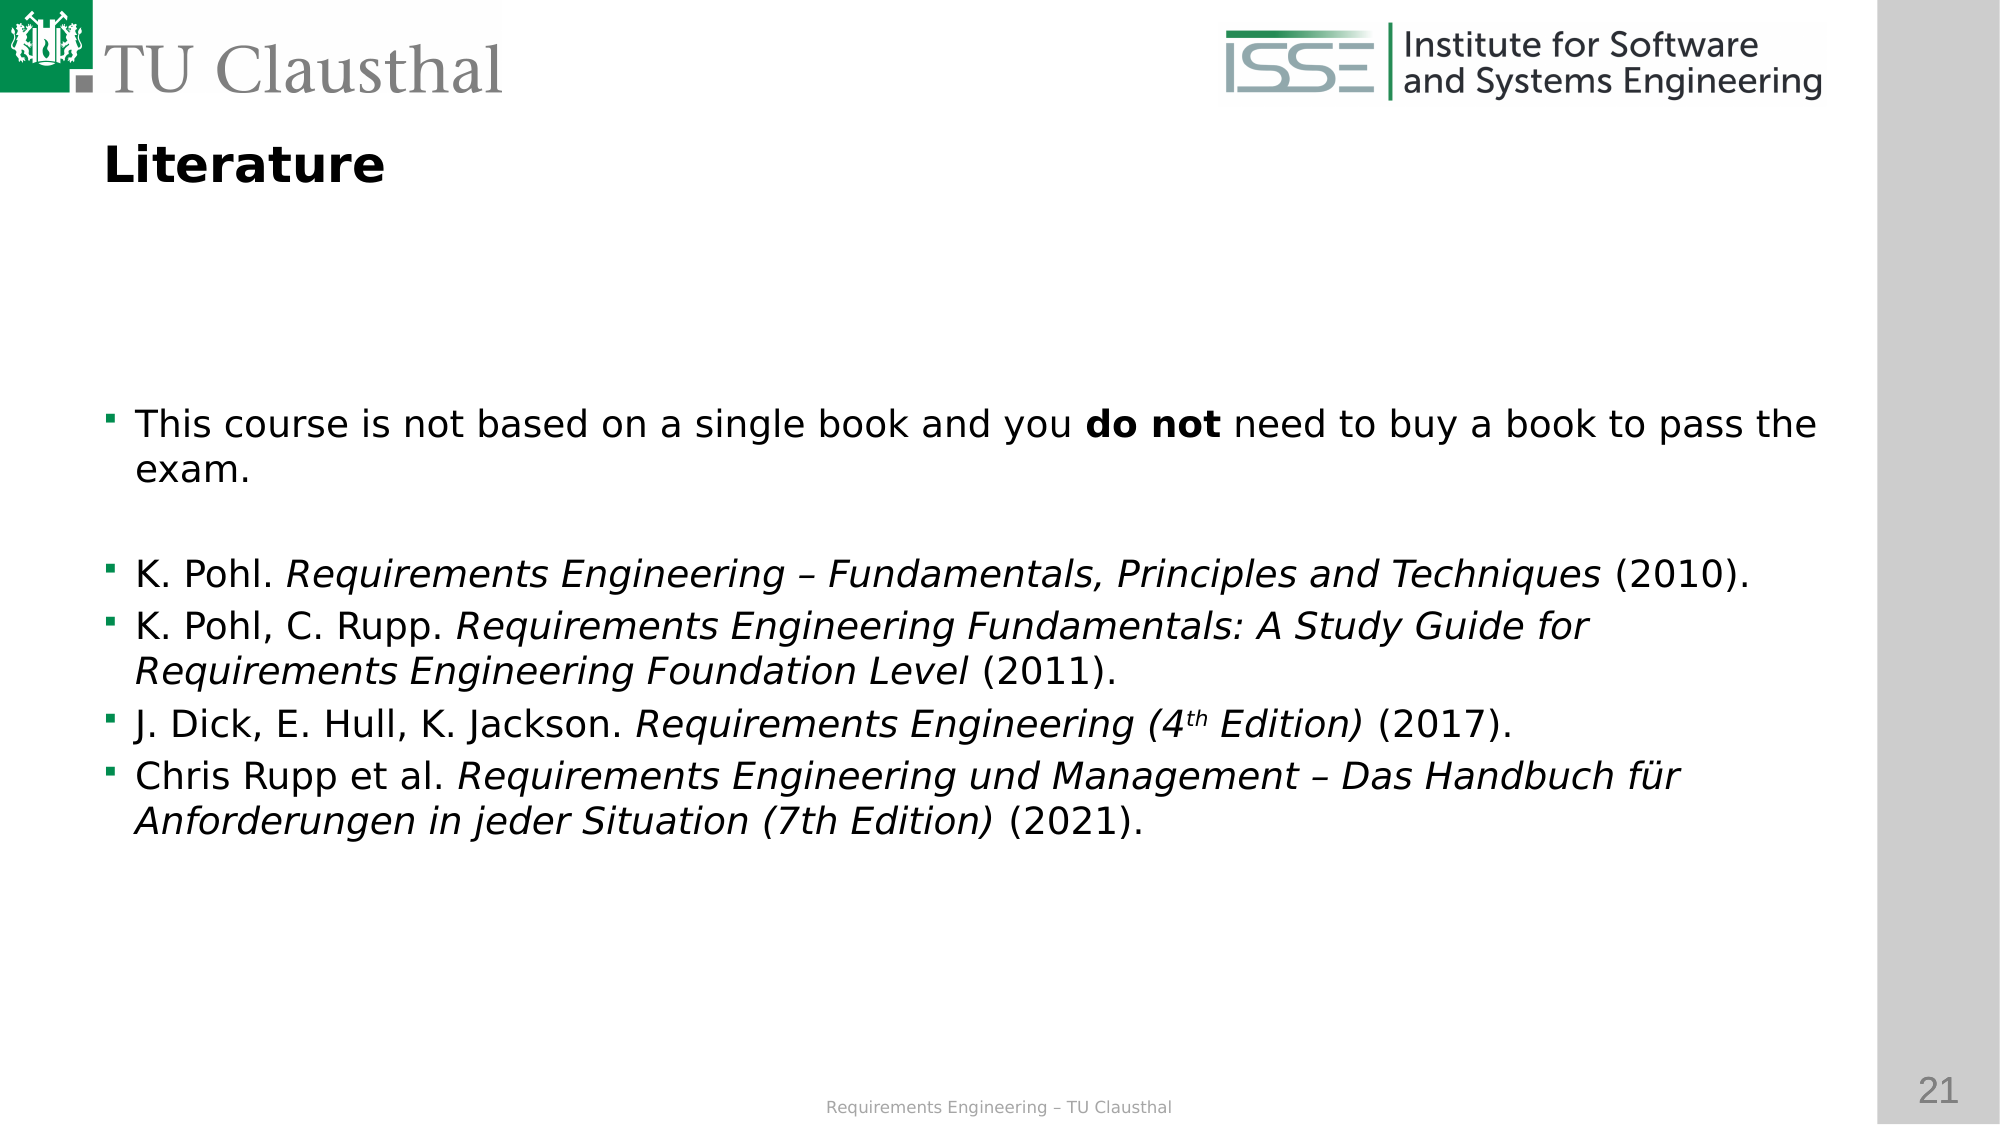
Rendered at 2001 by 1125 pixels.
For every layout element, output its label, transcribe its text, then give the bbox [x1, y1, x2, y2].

picture [0, 0, 502, 93]
picture [1218, 22, 1827, 107]
text_box Literature [88, 125, 1852, 208]
text_box This course is not based on a single book and you do not need to buy a book to pass the exam. K. Pohl. Requirements Engineering – Fundamentals, Principles and Techniques (2010). K. Pohl, C. Rupp. Requirements Engineering Fundamentals: A Study Guide for Requirements Engineering Foundation Level (2011). J. Dick, E. Hull, K. Jackson. Requirements Engineering (4th Edition) (2017). Chris Rupp et al. Requirements Engineering und Management – Das Handbuch für Anforderungen in jeder Situation (7th Edition) (2021). [88, 208, 1852, 1035]
